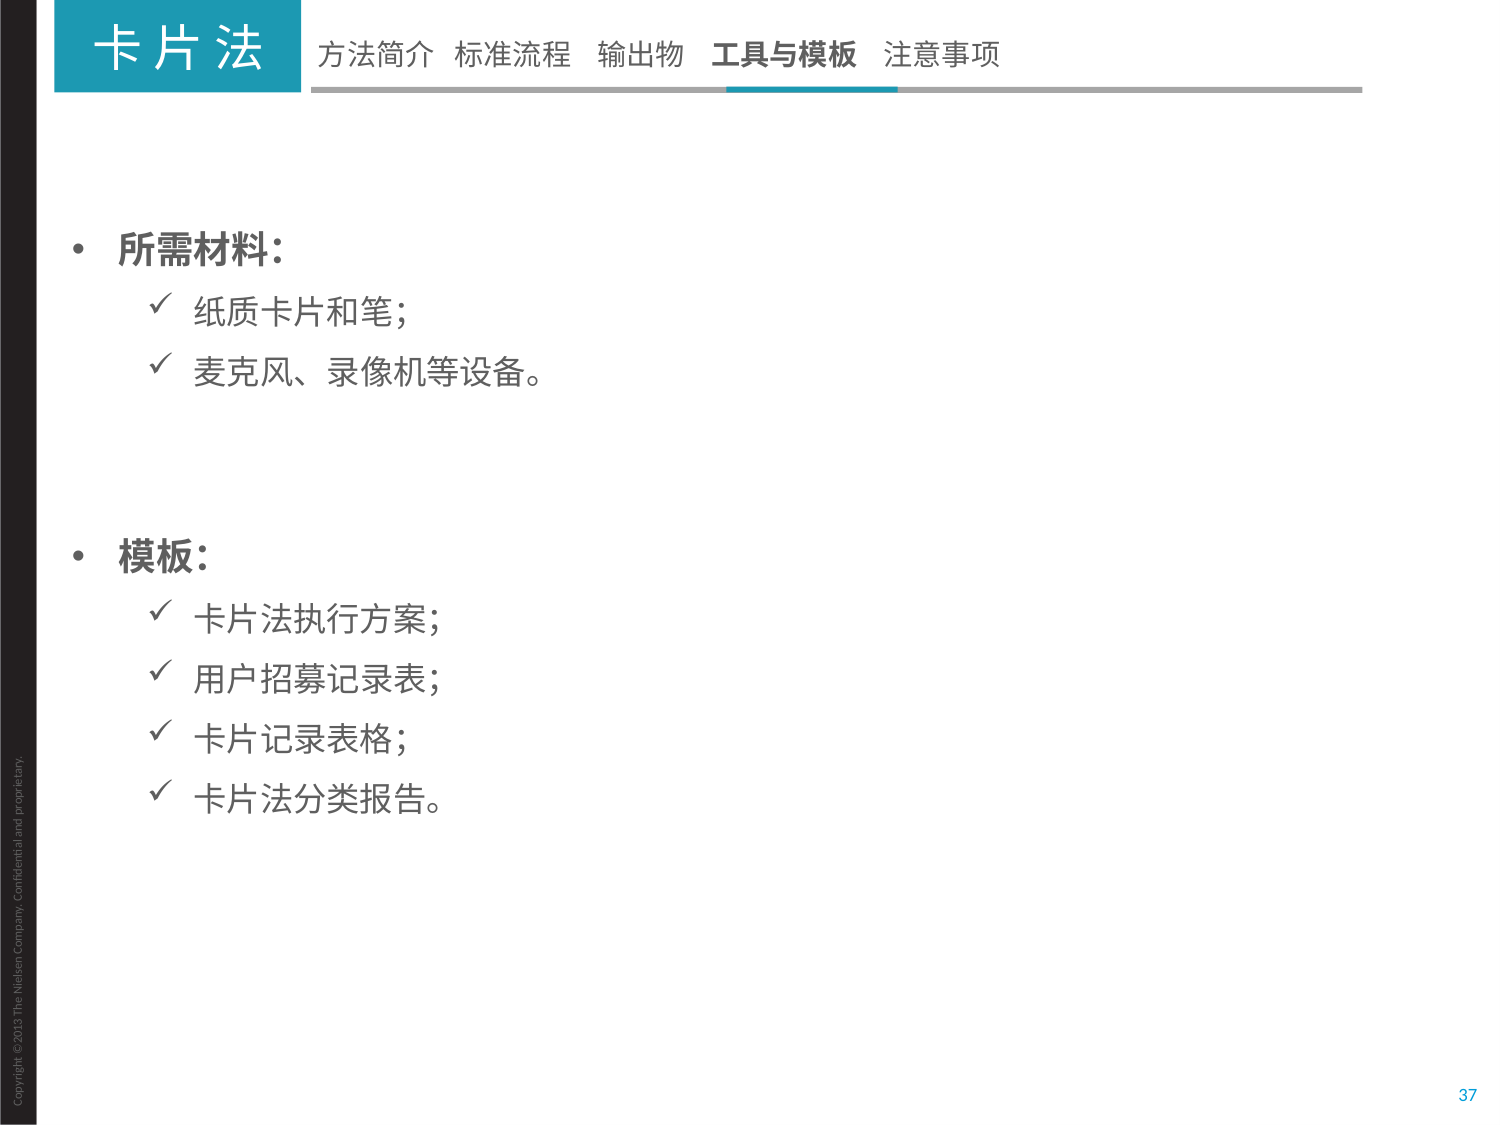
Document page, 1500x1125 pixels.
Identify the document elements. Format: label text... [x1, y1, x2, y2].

text_box 所需材料： 纸质卡片和笔； 麦克风、录像机等设备。 模板： 卡片法执行方案； 用户招募记录表； 卡片记录表格； 卡片法分类报告。 [57, 196, 1403, 826]
picture [0, 0, 1500, 1125]
text_box 卡 片 法 [54, 0, 302, 93]
text_box 方法简介 标准流程 输出物 工具与模板 注意事项 [303, 28, 1341, 79]
text_box [726, 86, 898, 93]
text_box [310, 86, 1363, 94]
